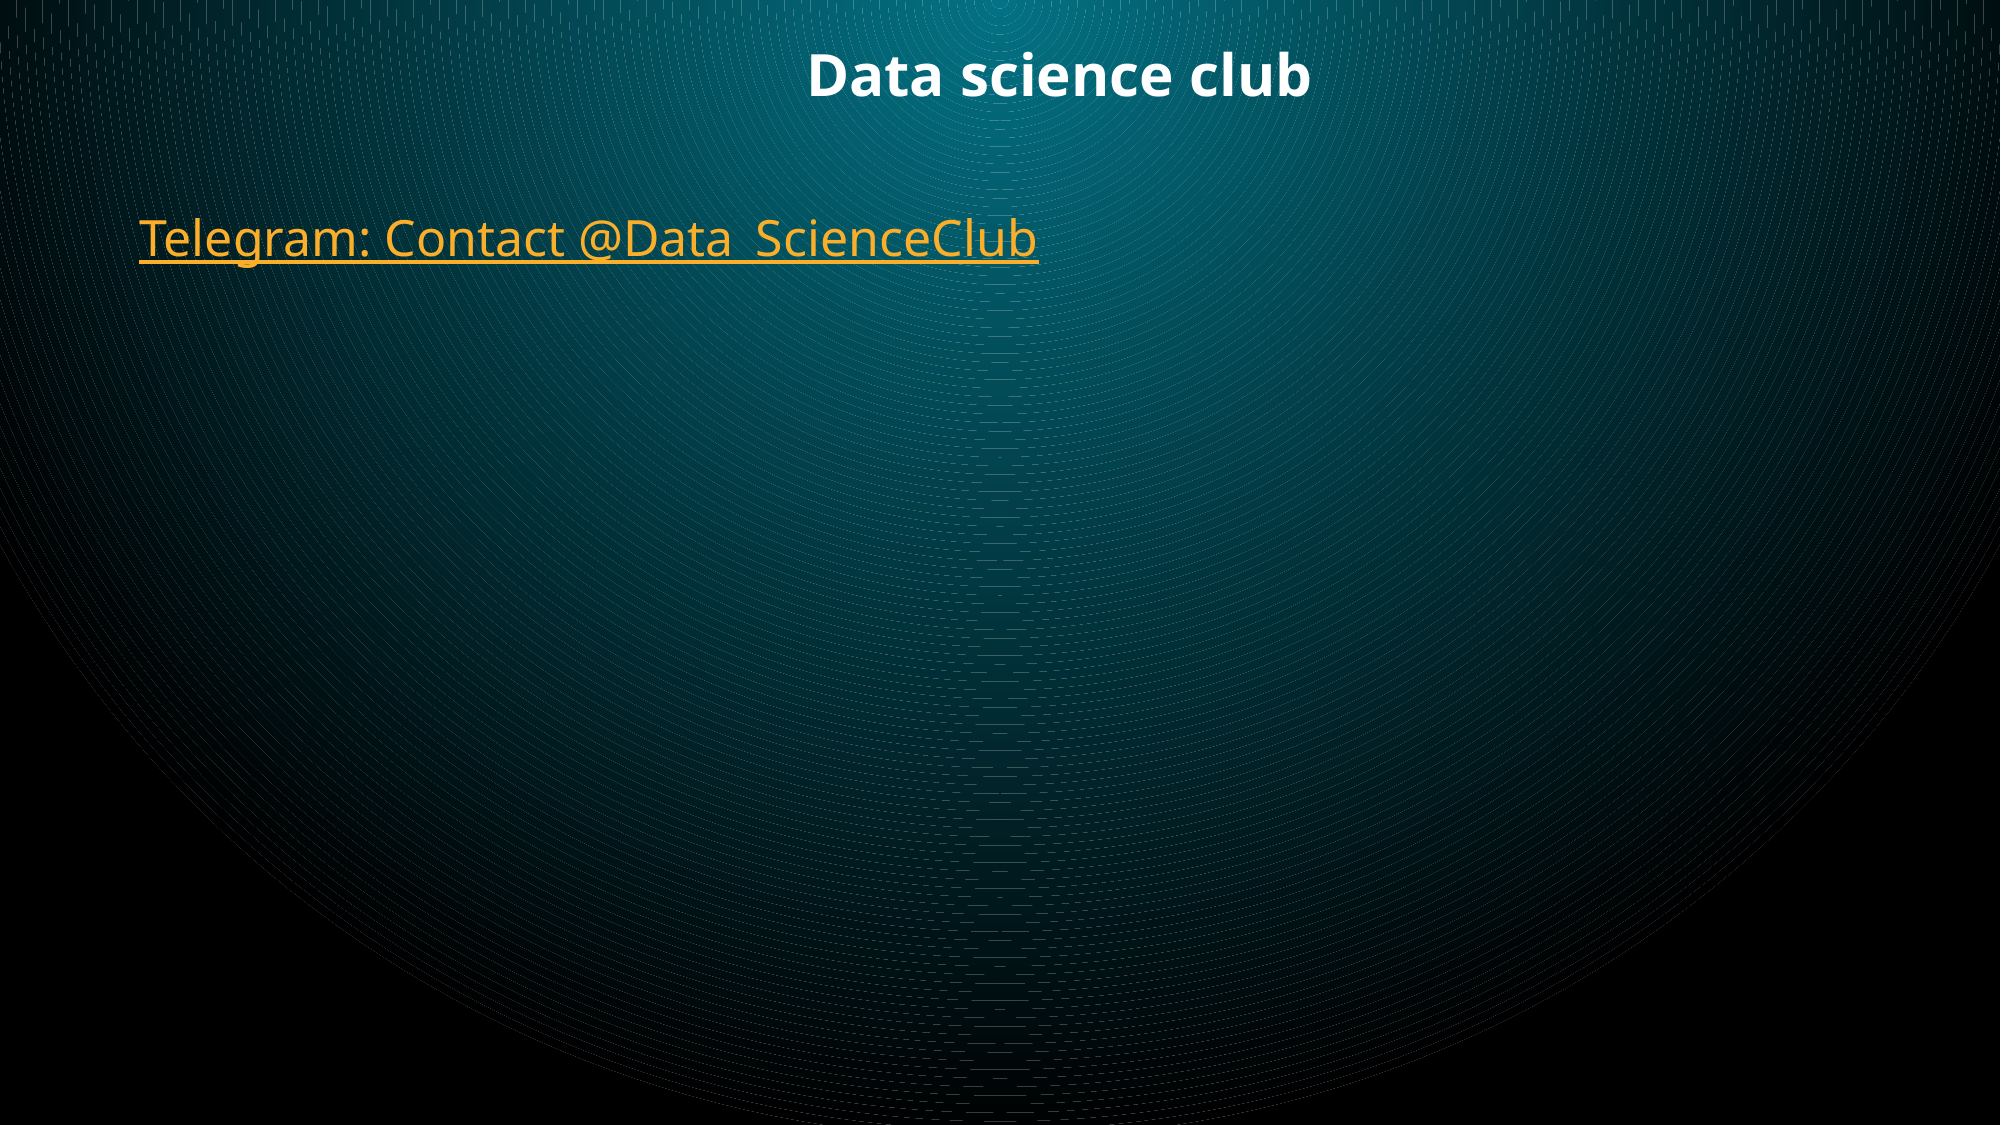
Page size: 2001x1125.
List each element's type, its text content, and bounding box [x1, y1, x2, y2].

text_box Data science club [791, 30, 1328, 116]
text_box Telegram: Contact @Data_ScienceClub [124, 199, 1054, 283]
